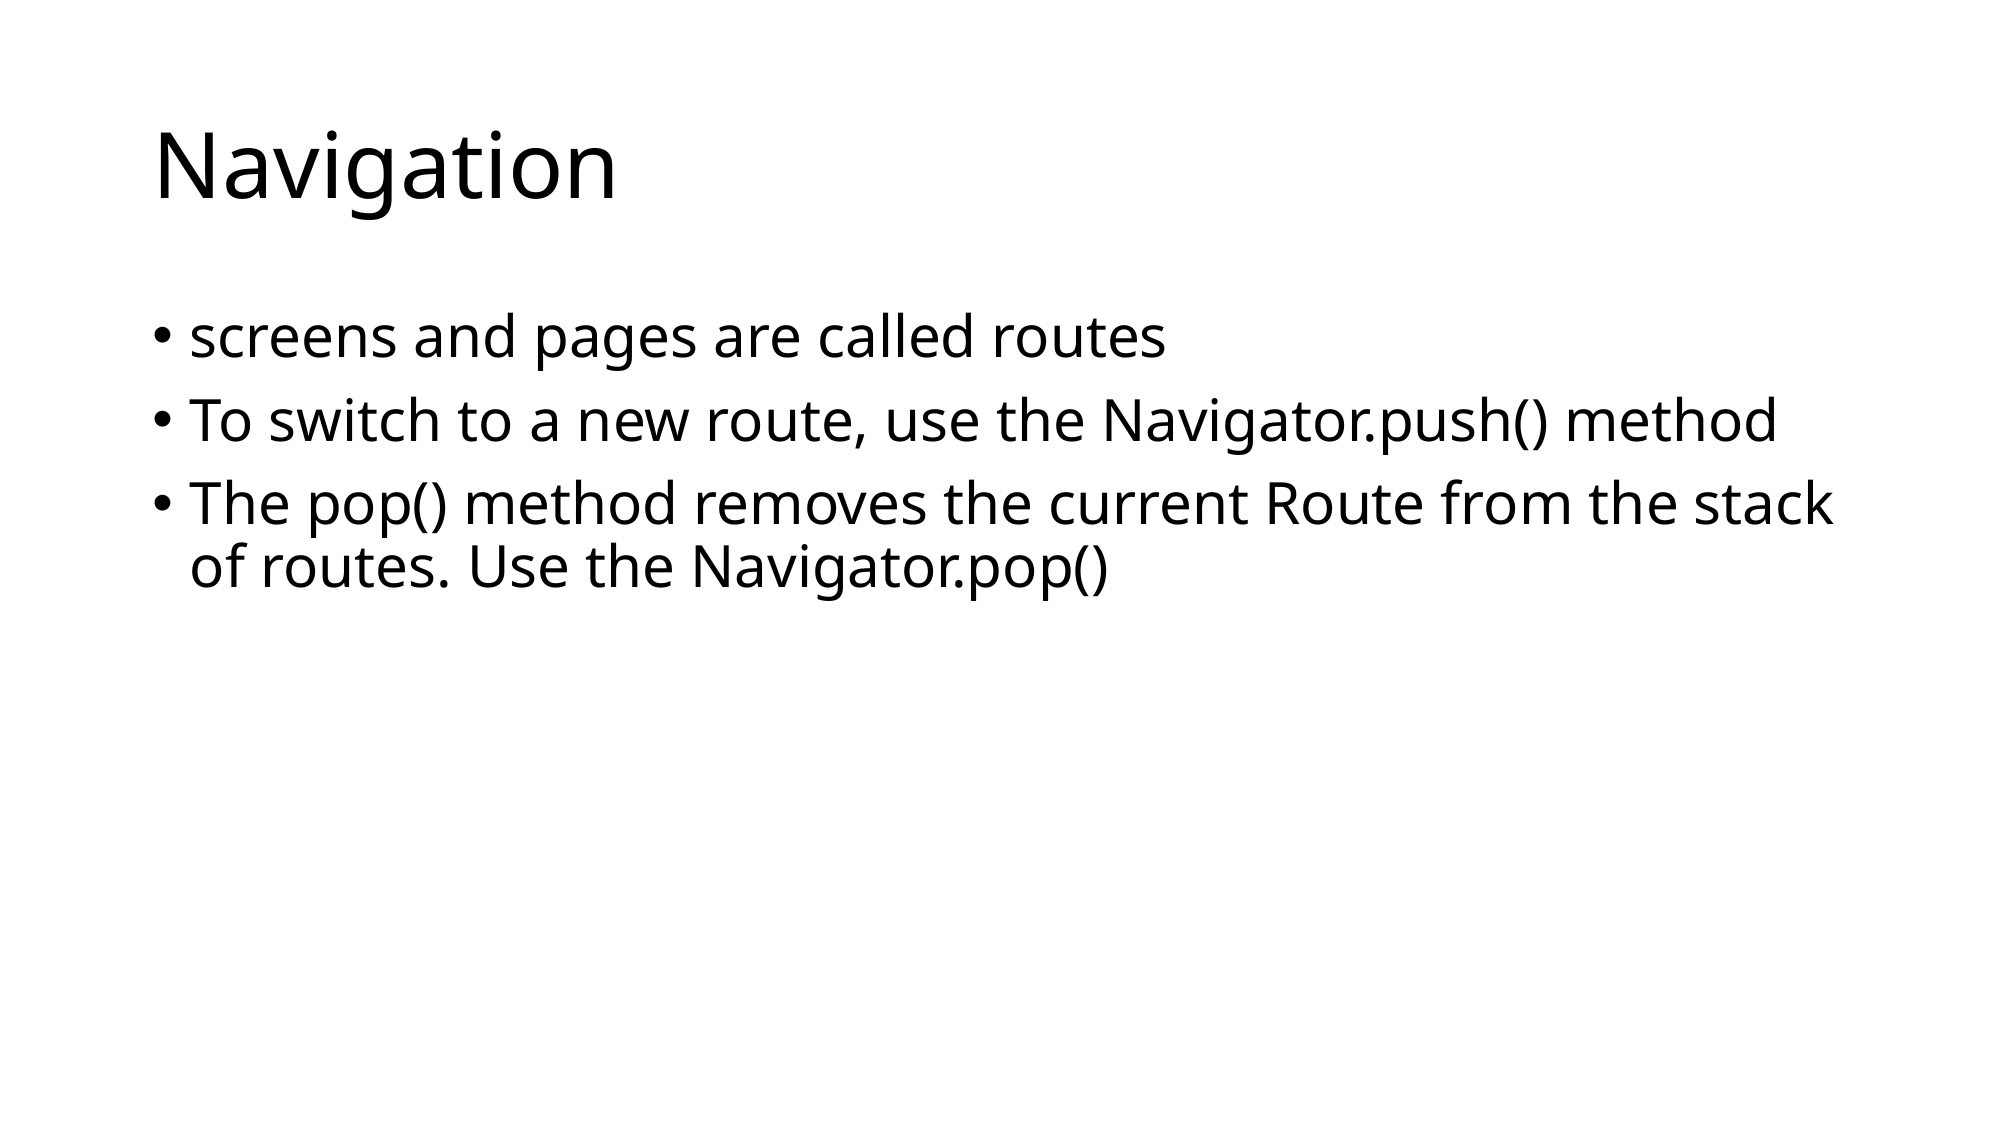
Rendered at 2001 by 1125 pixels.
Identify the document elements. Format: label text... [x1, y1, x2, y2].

title Navigation [137, 59, 1863, 278]
list screens and pages are called routes To switch to a new route, use the Navigator.push() method The pop() method removes the current Route from the stack of routes. Use the Navigator.pop() [137, 299, 1863, 1014]
